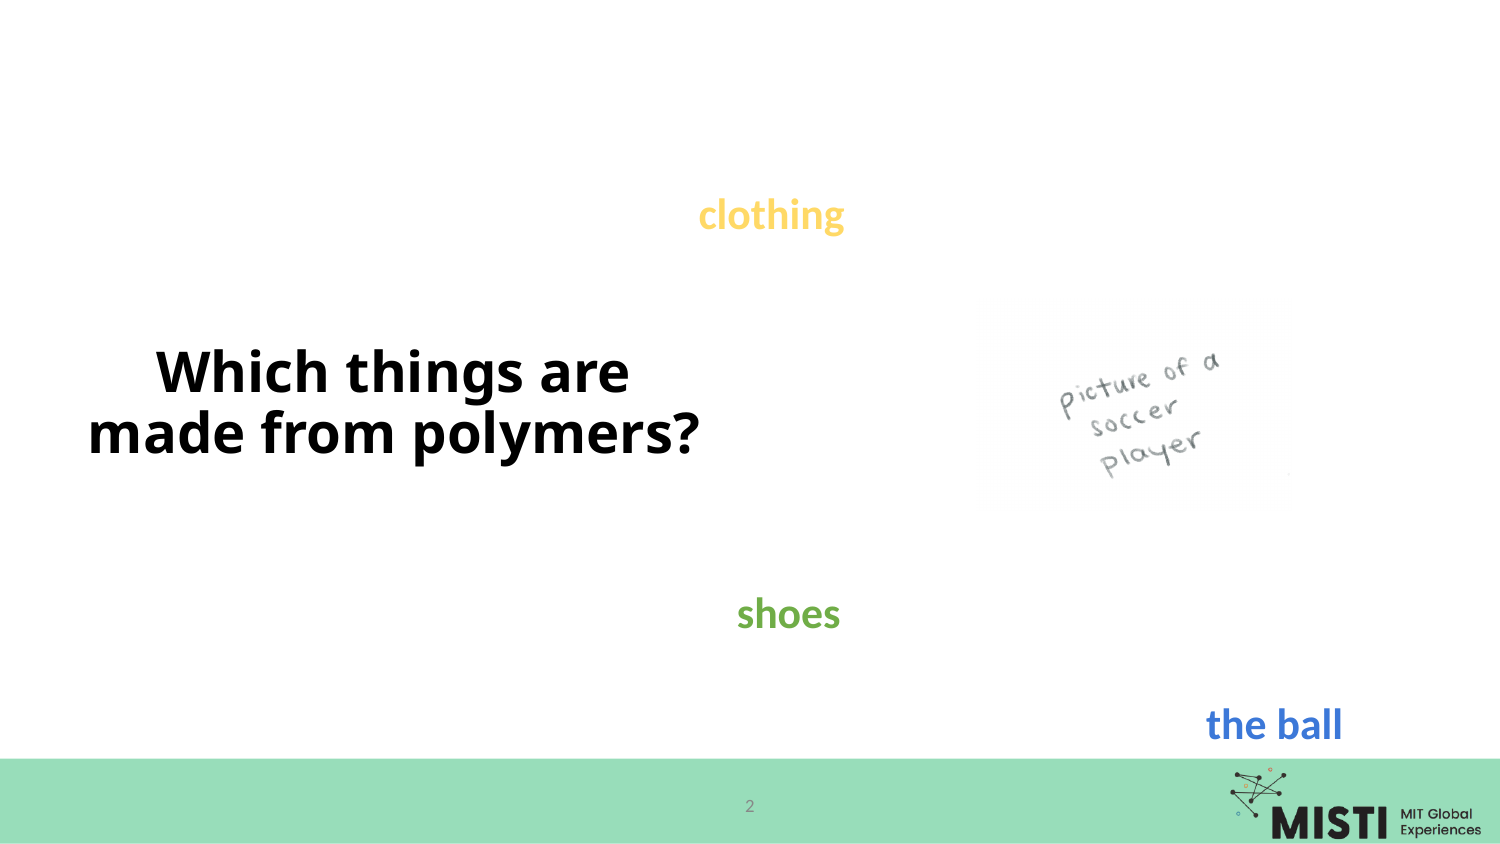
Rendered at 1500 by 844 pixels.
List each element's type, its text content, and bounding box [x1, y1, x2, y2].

text_box [0, 758, 1213, 844]
picture [976, 298, 1292, 511]
picture [1215, 758, 1500, 844]
slide_number 2 [581, 782, 919, 827]
text_box the ball [1084, 690, 1466, 754]
title Which things are made from polymers? [63, 323, 725, 487]
text_box shoes [598, 579, 980, 644]
text_box clothing [581, 180, 963, 244]
